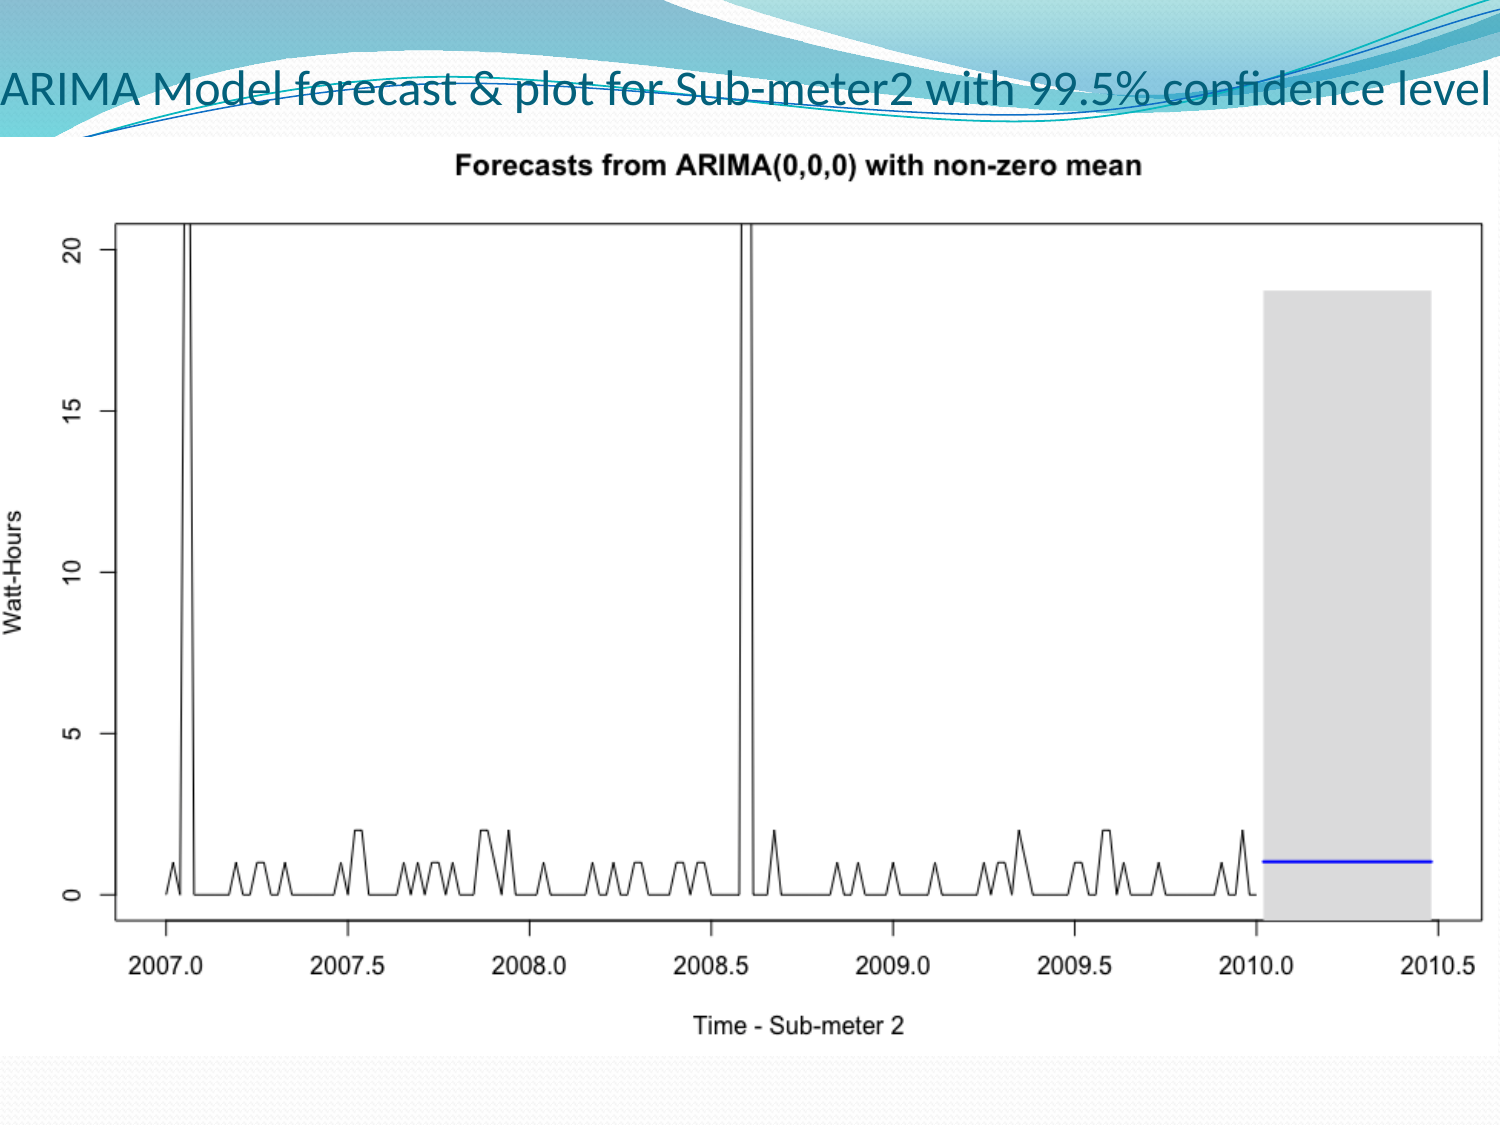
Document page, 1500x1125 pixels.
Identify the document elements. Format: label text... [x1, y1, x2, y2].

picture [0, 137, 1499, 1056]
title ARIMA Model forecast & plot for Sub-meter2 with 99.5% confidence level [0, 50, 1500, 116]
